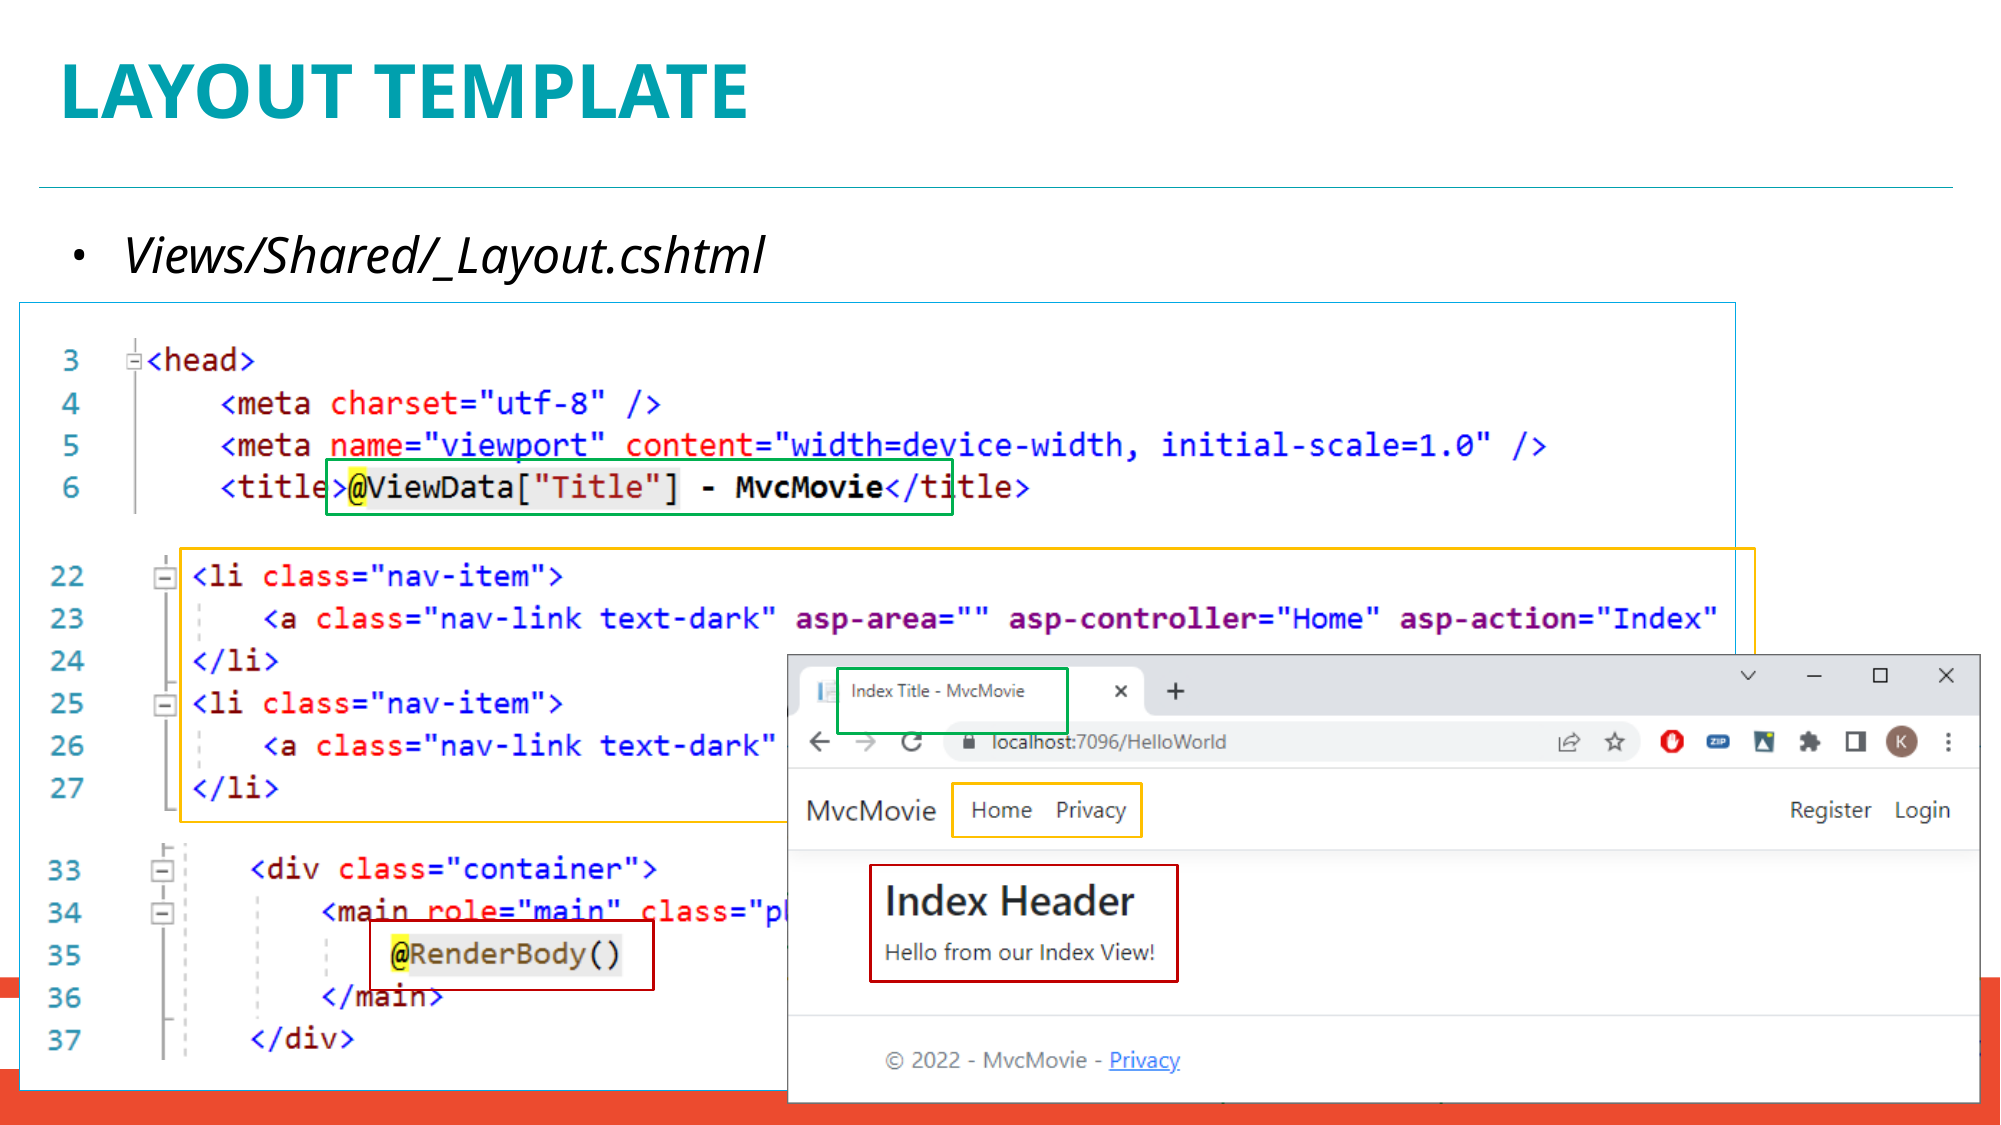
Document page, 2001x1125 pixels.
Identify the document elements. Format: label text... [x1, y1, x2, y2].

title Layout Template [0, 0, 2000, 188]
picture [54, 338, 1553, 514]
text_box [178, 546, 1757, 652]
text_box [19, 916, 782, 1091]
list Views/Shared/_Layout.cshtml [0, 188, 2000, 916]
picture [29, 555, 1981, 1122]
